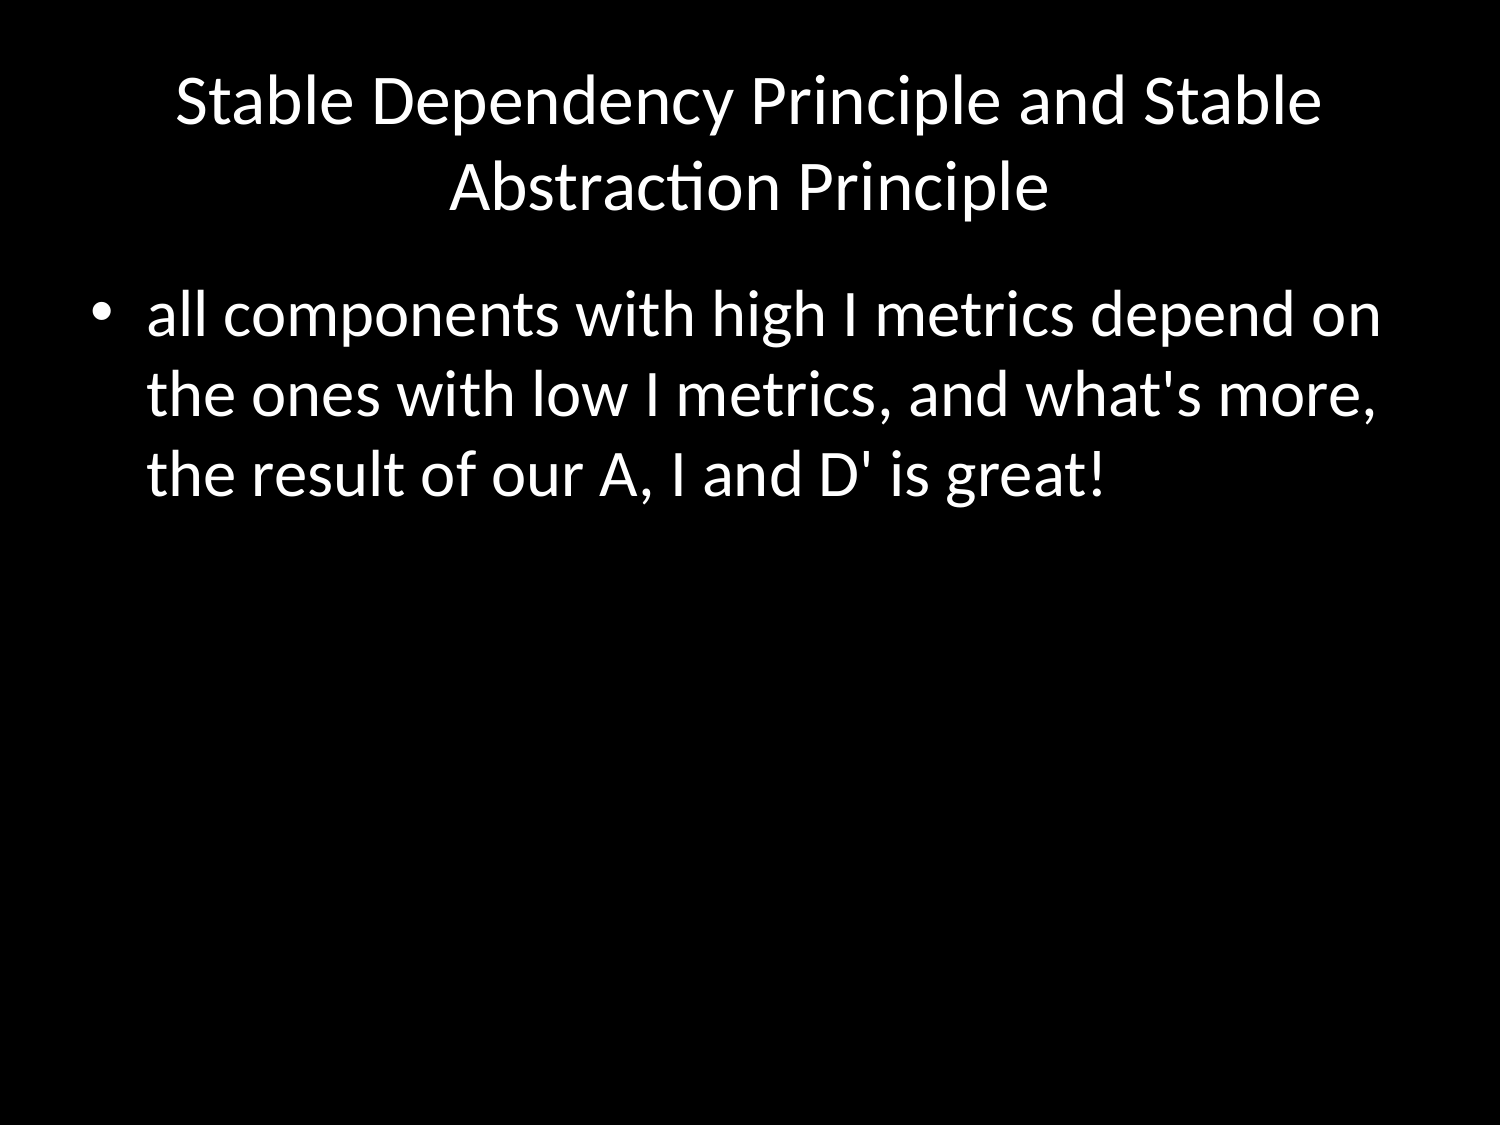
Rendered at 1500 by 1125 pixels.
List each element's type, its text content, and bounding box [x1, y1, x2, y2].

title Stable Dependency Principle and Stable Abstraction Principle [75, 45, 1425, 233]
list all components with high I metrics depend on the ones with low I metrics, and what's more, the result of our A, I and D' is great! [75, 262, 1425, 1005]
